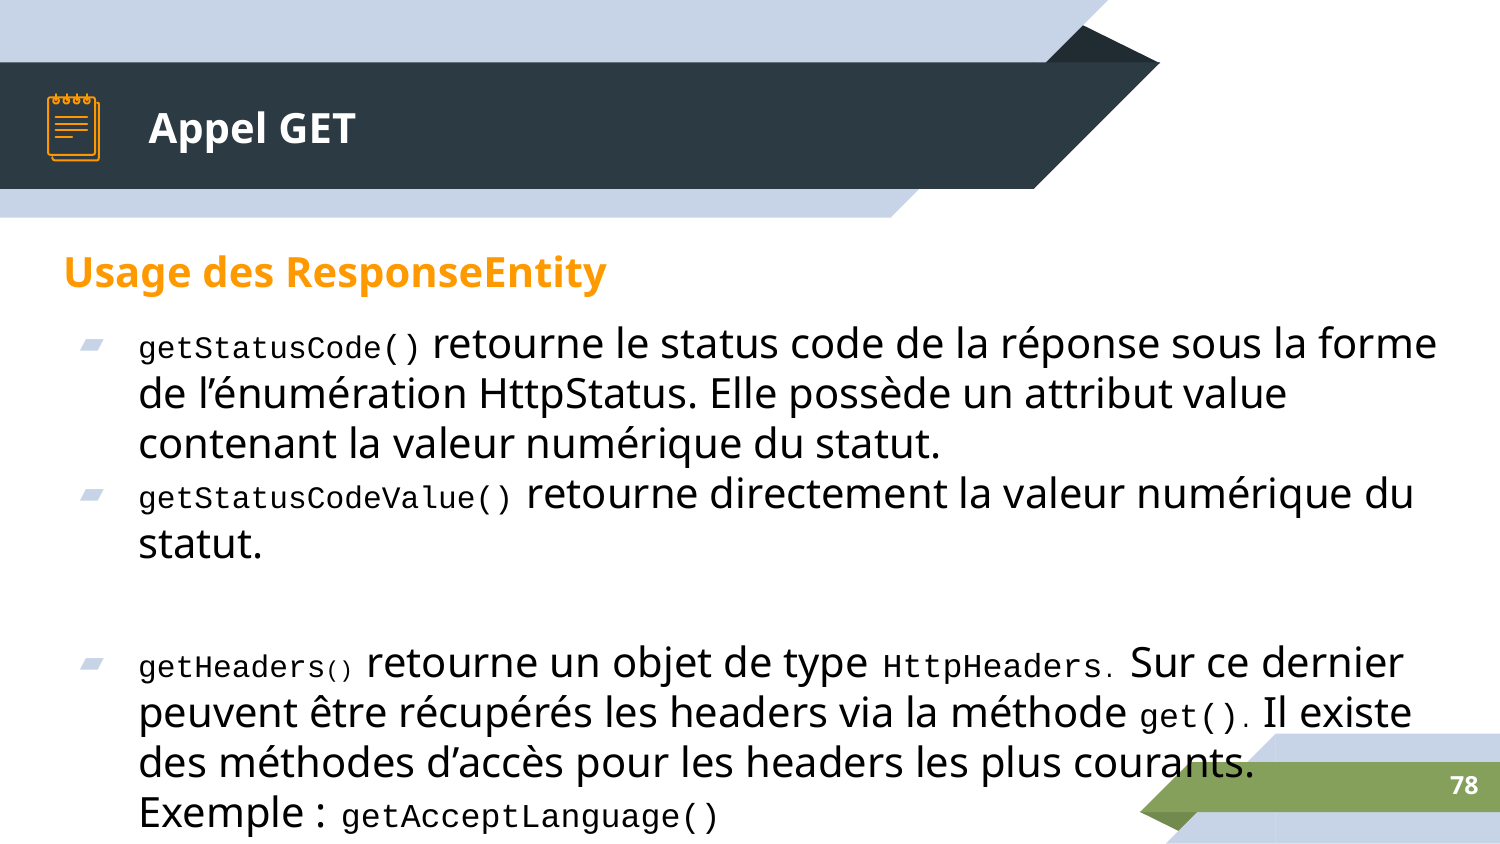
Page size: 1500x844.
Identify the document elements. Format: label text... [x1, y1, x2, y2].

title Appel GET [133, 64, 997, 190]
list Usage des ResponseEntity getStatusCode() retourne le status code de la réponse sous la forme de l’énumération HttpStatus. Elle possède un attribut value contenant la valeur numérique du statut. getStatusCodeValue() retourne directement la valeur numérique du statut. getHeaders() retourne un objet de type HttpHeaders. Sur ce dernier peuvent être récupérés les headers via la méthode get(). Il existe des méthodes d’accès pour les headers les plus courants. Exemple : getAcceptLanguage() [48, 230, 1461, 635]
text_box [47, 93, 100, 161]
slide_number ‹#› [1249, 760, 1494, 813]
